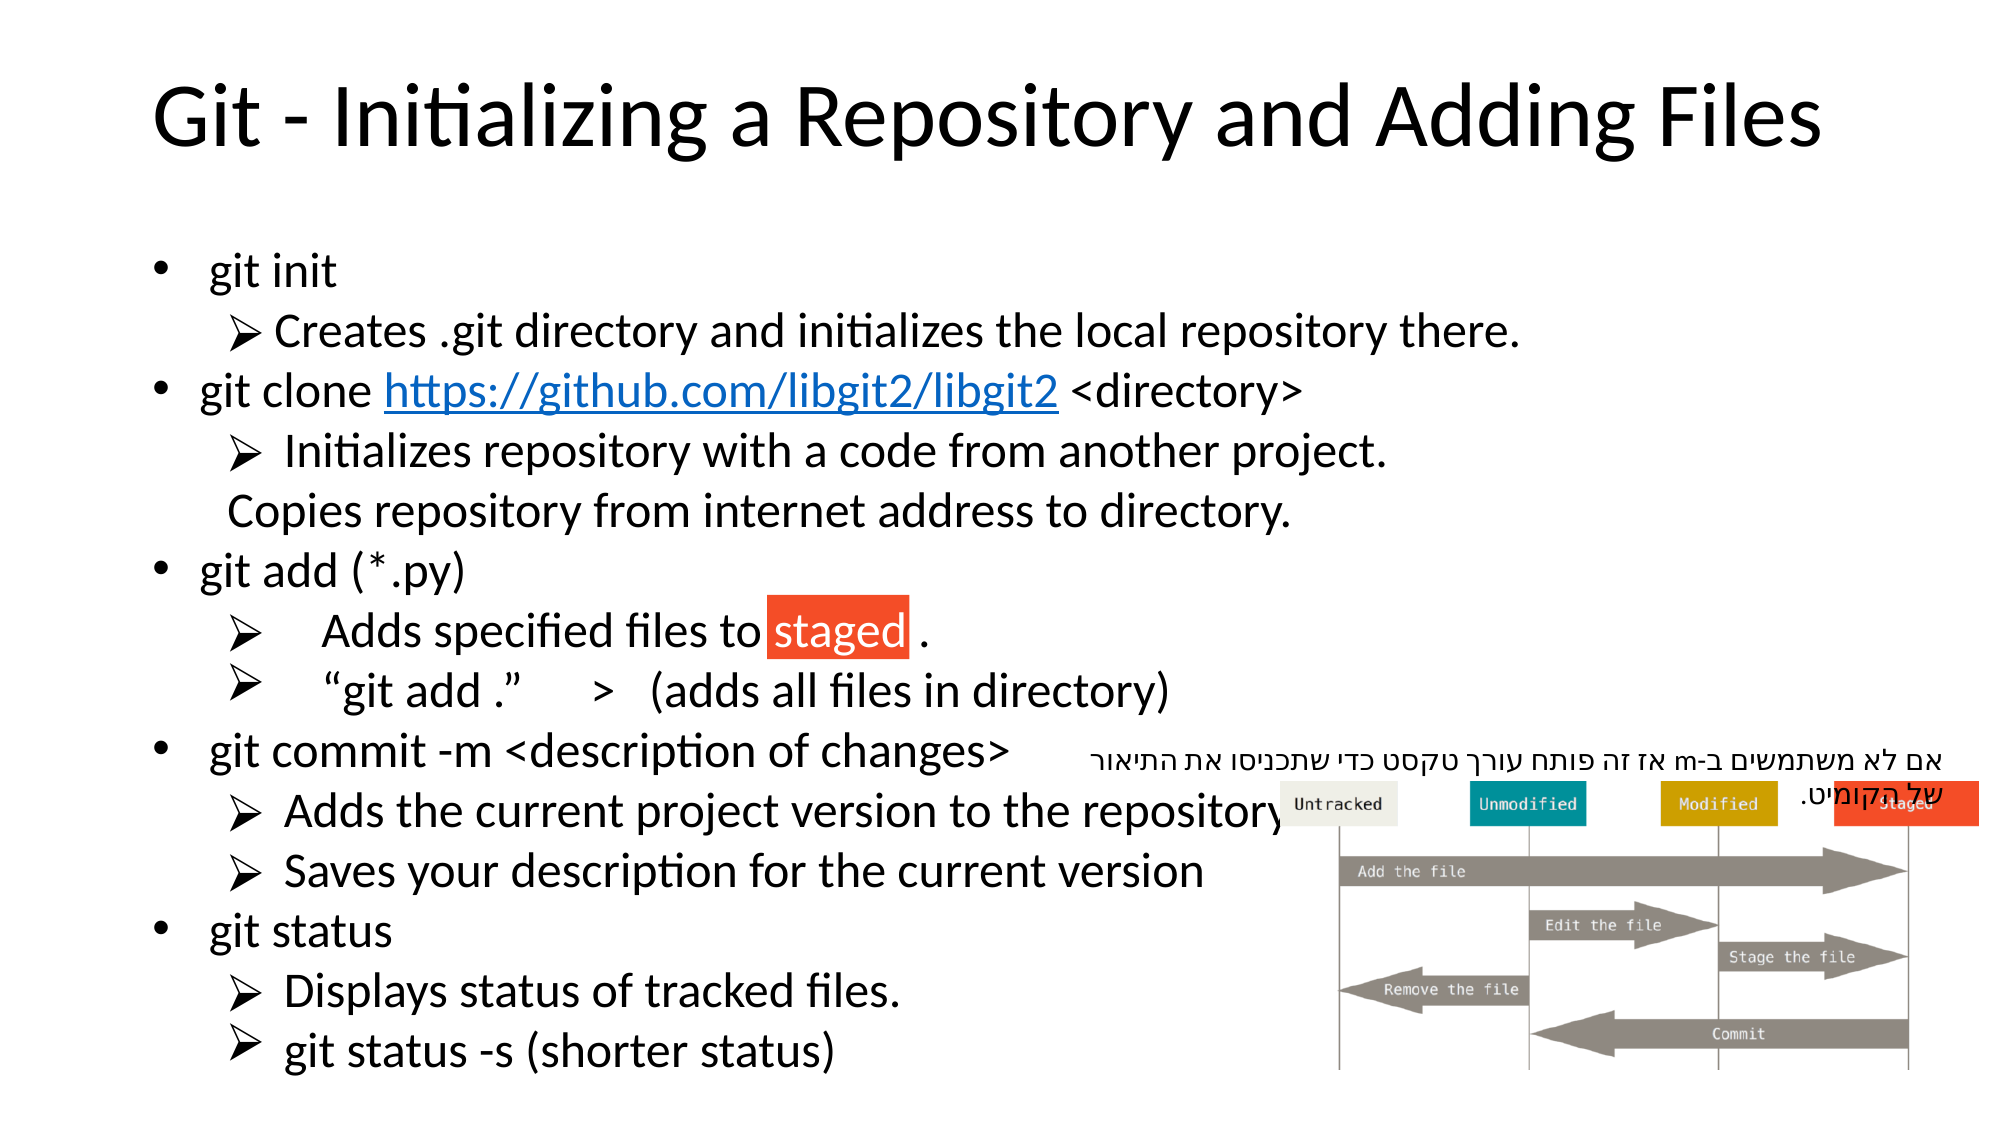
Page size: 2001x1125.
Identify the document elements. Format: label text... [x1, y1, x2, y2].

picture [1280, 780, 1979, 1070]
text_box Git - Initializing a Repository and Adding Files [137, 59, 1863, 278]
text_box git init Creates .git directory and initializes the local repository there. git clone https://github.com/libgit2/libgit2 <directory> Initializes repository with a code from another project. Copies repository from internet address to directory. git add (*.py) Adds specified files to staged . “git add .” > (adds all files in directory) git commit -m <description of changes> Adds the current project version to the repository Saves your description for the current version git status Displays status of tracked files. git status -s (shorter status) [137, 278, 1863, 1125]
text_box אם לא משתמשים ב-m אז זה פותח עורך טקסט כדי שתכניסו את התיאור של הקומיט. [1031, 725, 1960, 765]
